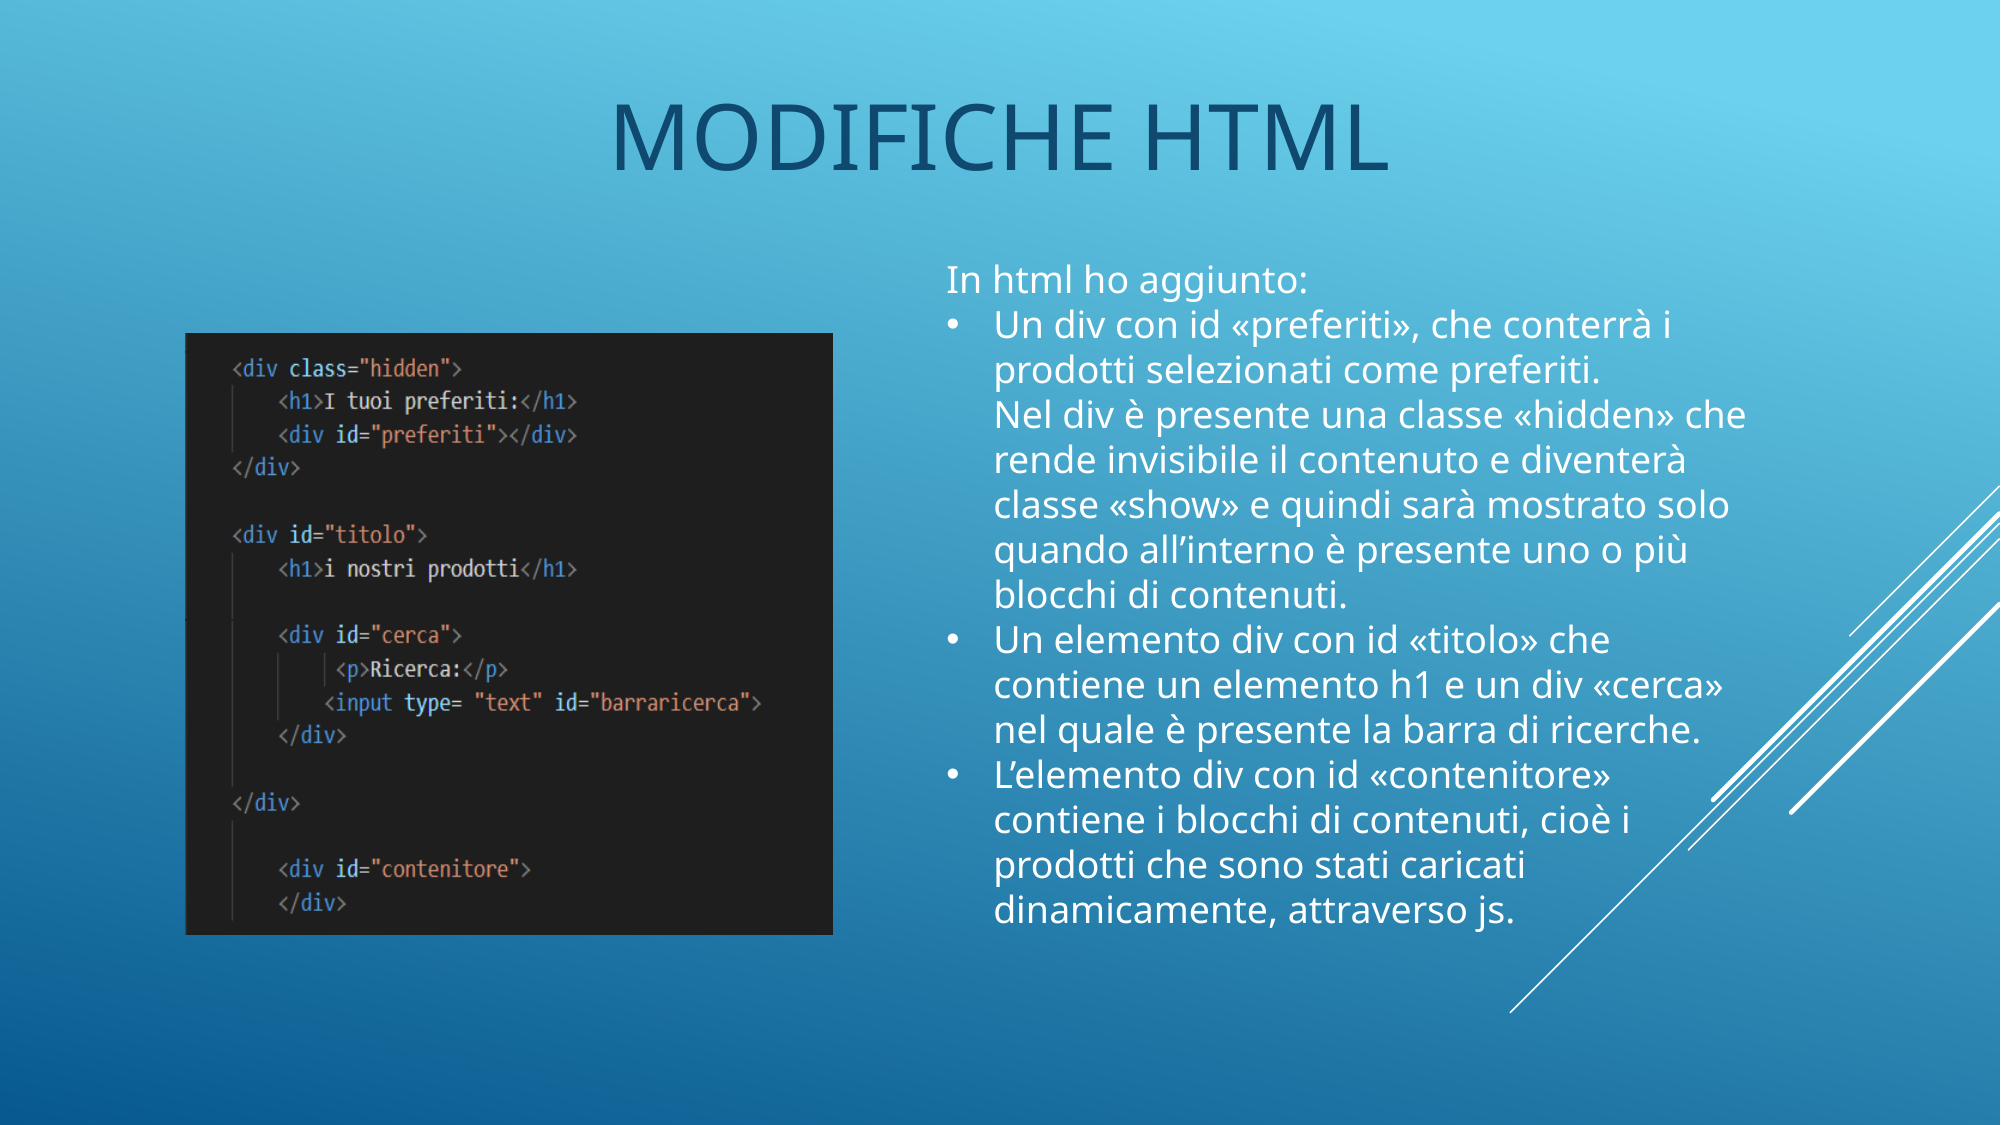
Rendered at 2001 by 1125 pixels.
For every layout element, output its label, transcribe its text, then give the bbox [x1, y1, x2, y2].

picture [185, 333, 834, 936]
text_box MODIFICHE HTML [313, 71, 1686, 197]
text_box In html ho aggiunto: Un div con id «preferiti», che conterrà i prodotti selezionati come preferiti. Nel div è presente una classe «hidden» che rende invisibile il contenuto e diventerà classe «show» e quindi sarà mostrato solo quando all’interno è presente uno o più blocchi di contenuti. Un elemento div con id «titolo» che contiene un elemento h1 e un div «cerca» nel quale è presente la barra di ricerche. L’elemento div con id «contenitore» contiene i blocchi di contenuti, cioè i prodotti che sono stati caricati dinamicamente, attraverso js. [931, 248, 1769, 939]
